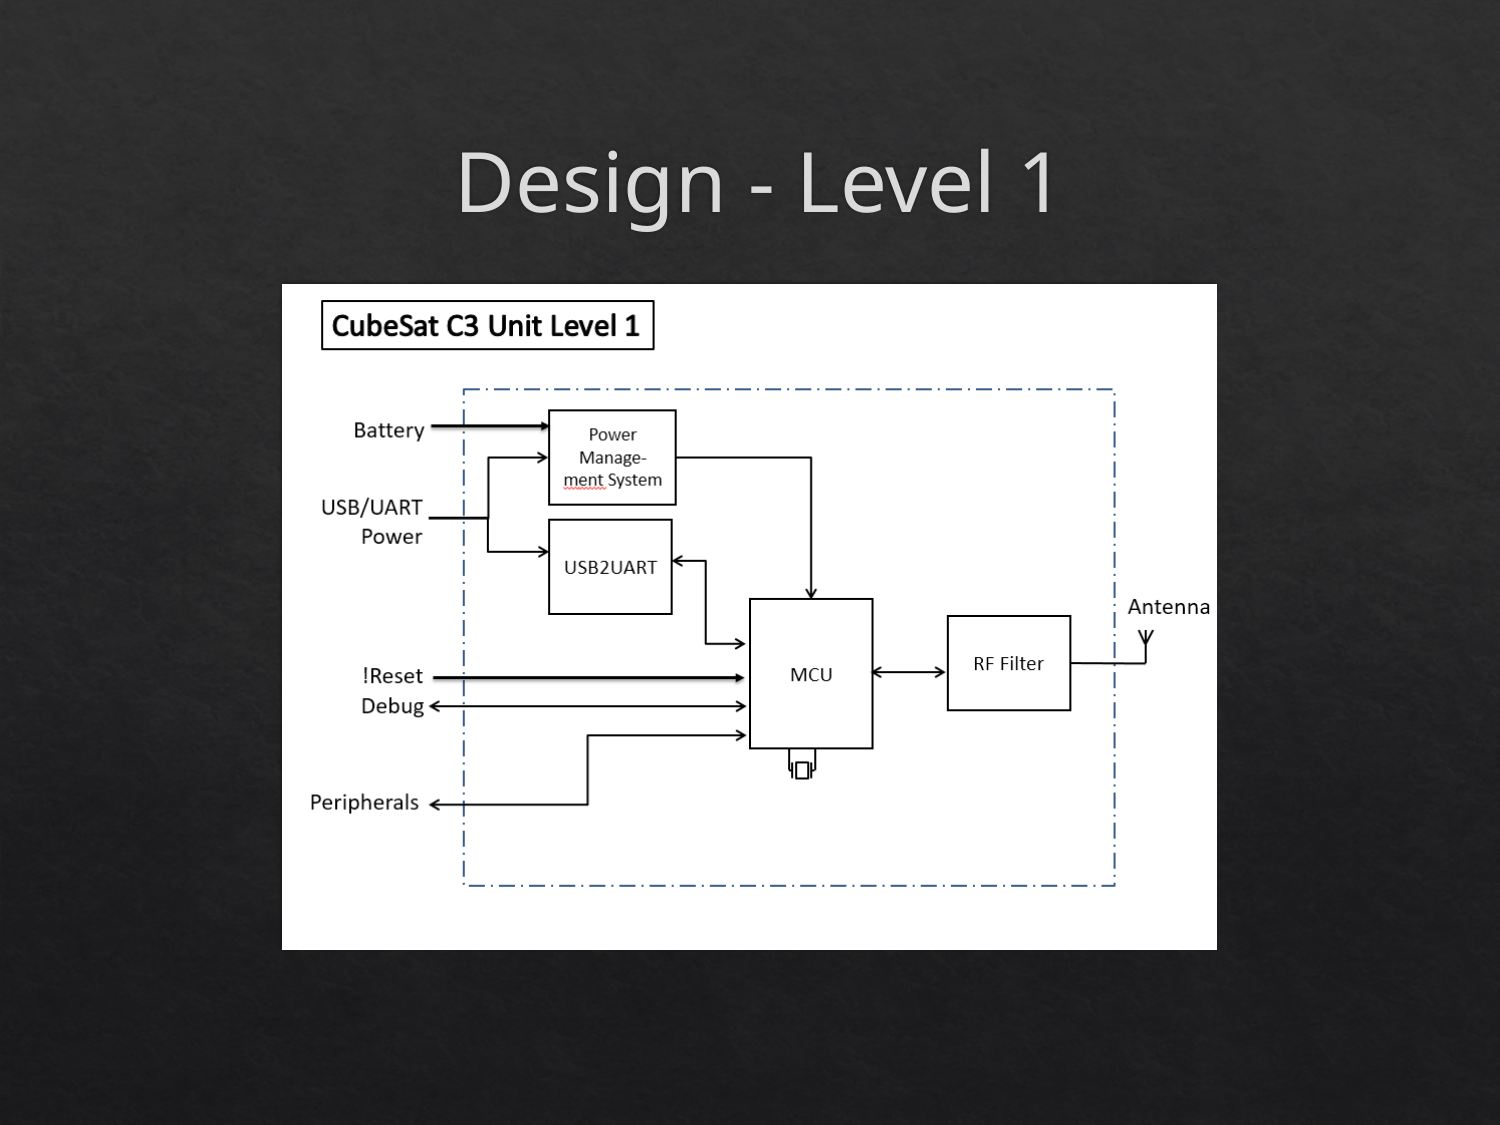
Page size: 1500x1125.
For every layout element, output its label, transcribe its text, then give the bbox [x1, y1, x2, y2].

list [282, 283, 1217, 951]
title Design - Level 1 [112, 99, 1387, 260]
